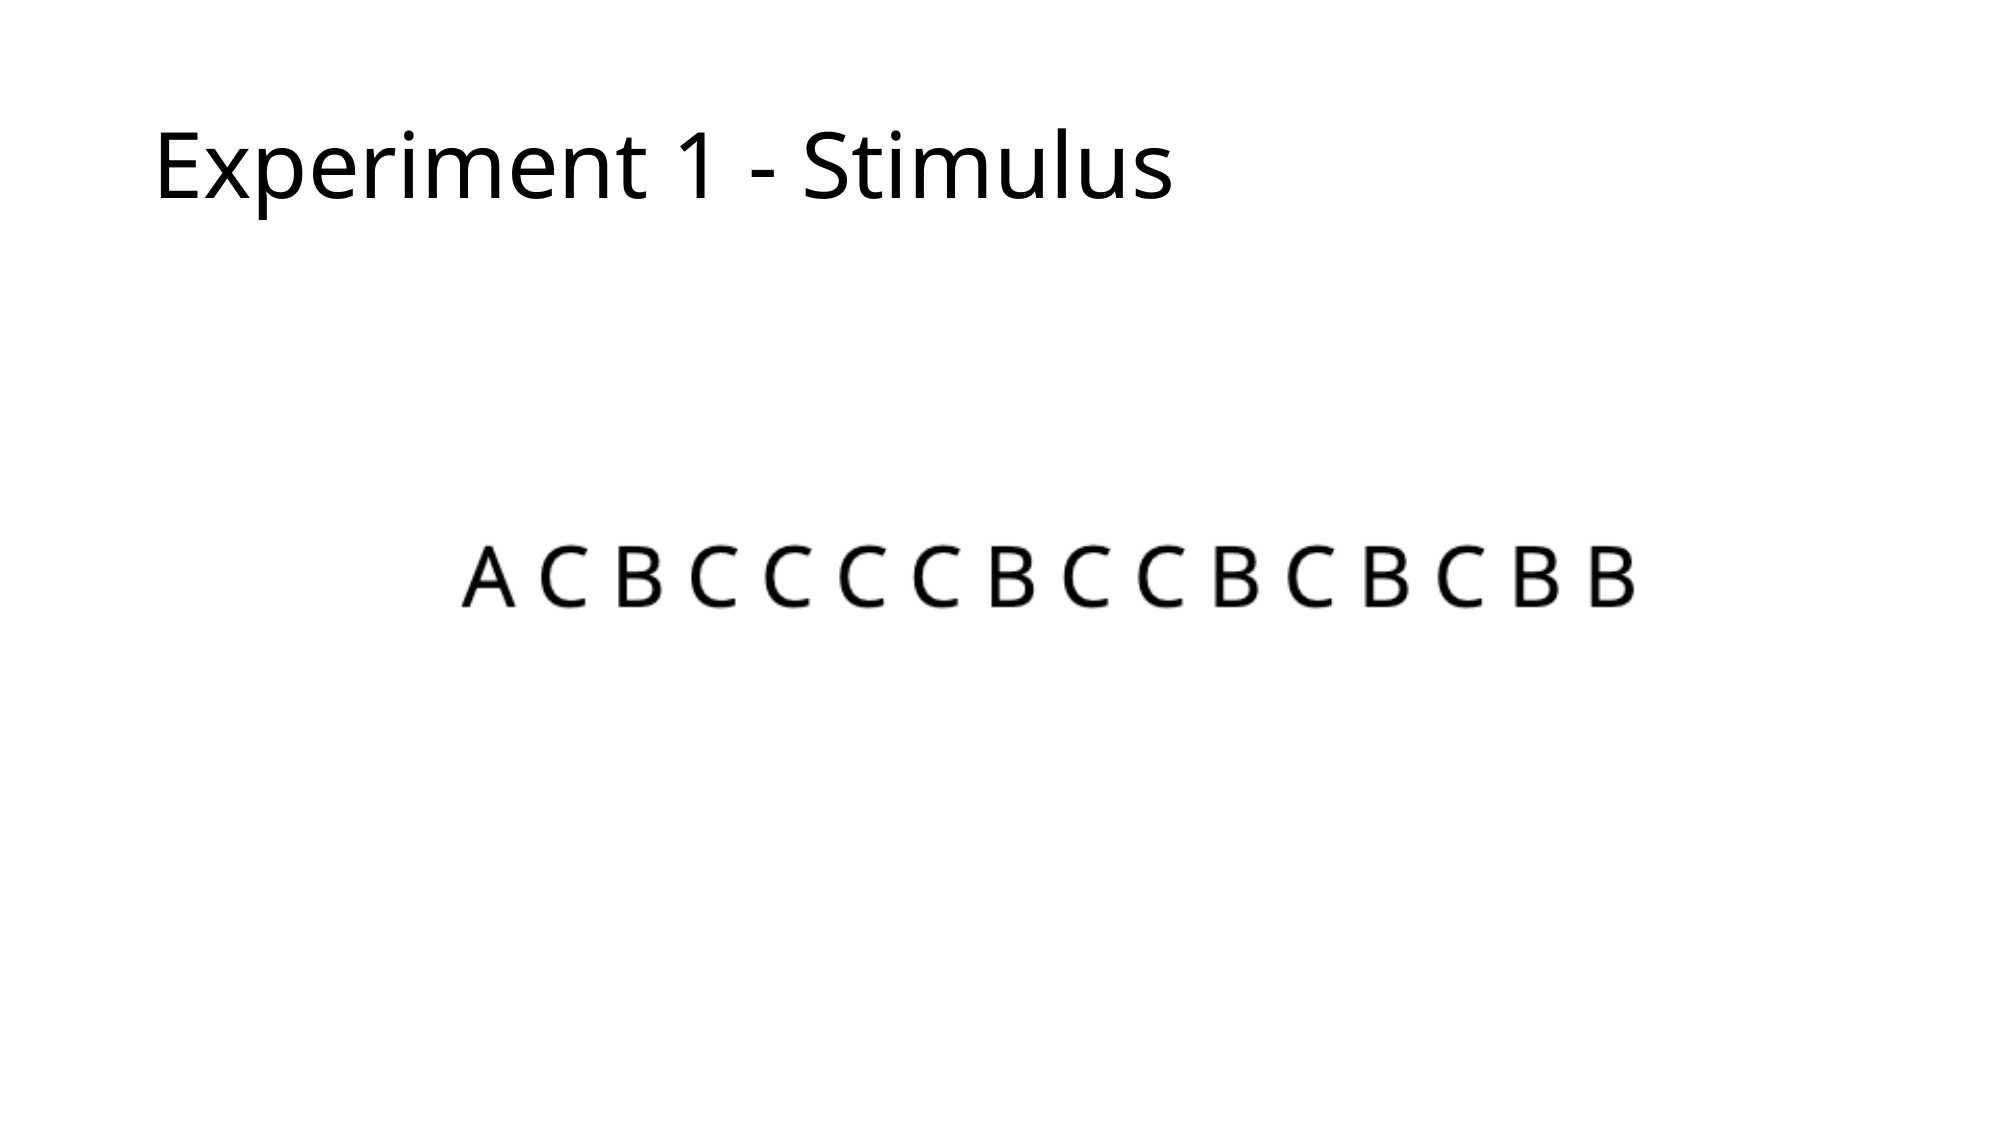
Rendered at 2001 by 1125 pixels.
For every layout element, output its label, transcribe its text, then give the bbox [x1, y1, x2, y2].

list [248, 394, 1752, 731]
title Experiment 1 - Stimulus [137, 59, 1863, 278]
